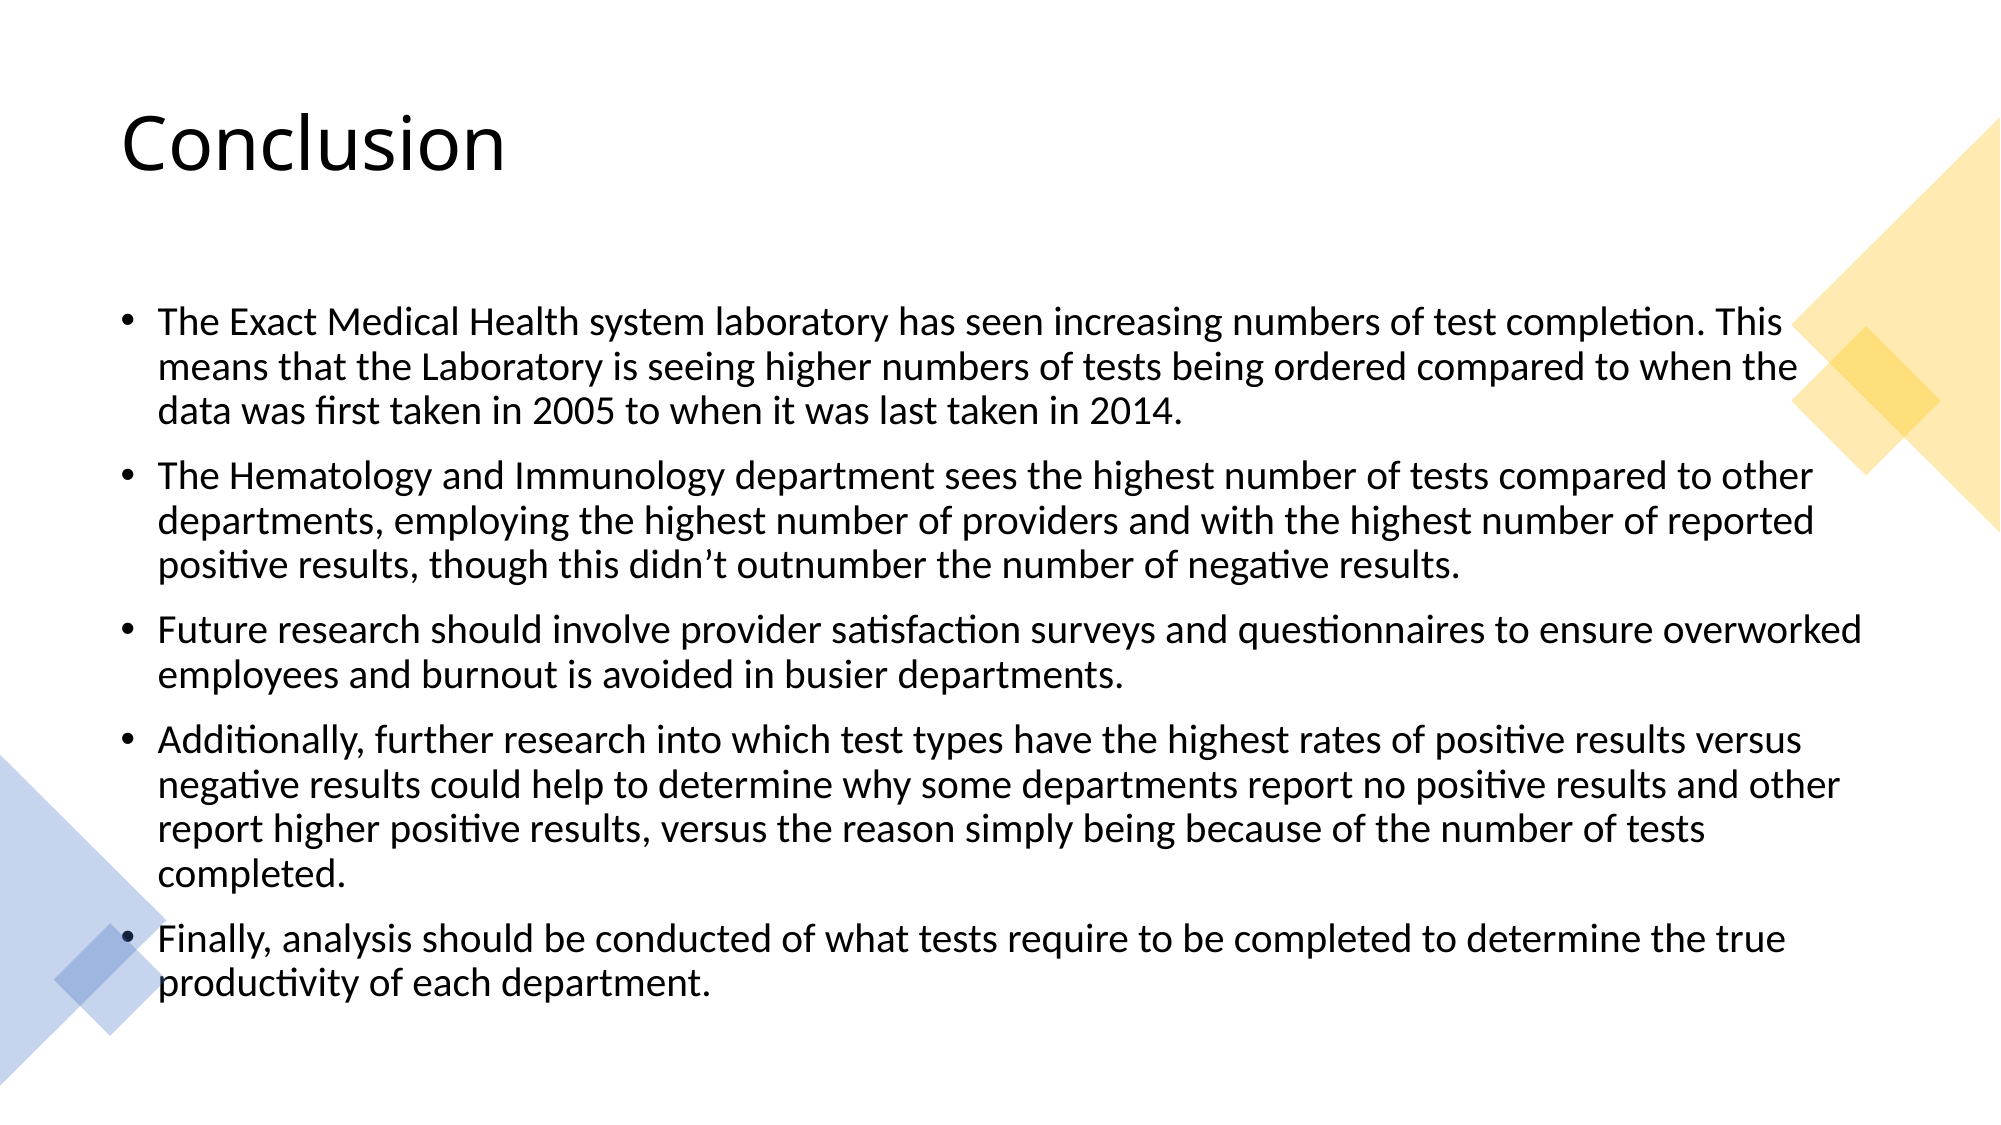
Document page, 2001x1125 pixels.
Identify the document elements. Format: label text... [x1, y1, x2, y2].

text_box [1789, 363, 1904, 477]
text_box [52, 921, 168, 1038]
text_box [0, 440, 2000, 1125]
list The Exact Medical Health system laboratory has seen increasing numbers of test completion. This means that the Laboratory is seeing higher numbers of tests being ordered compared to when the data was first taken in 2005 to when it was last taken in 2014. The Hematology and Immunology department sees the highest number of tests compared to other departments, employing the highest number of providers and with the highest number of reported positive results, though this didn’t outnumber the number of negative results. Future research should involve provider satisfaction surveys and questionnaires to ensure overworked employees and burnout is avoided in busier departments. Additionally, further research into which test types have the highest rates of positive results versus negative results could help to determine why some departments report no positive results and other report higher positive results, versus the reason simply being because of the number of tests completed. Finally, analysis should be conducted of what tests require to be completed to determine the true productivity of each department. [105, 292, 1895, 1014]
text_box [0, 0, 2000, 856]
text_box [0, 753, 168, 1088]
title Conclusion [105, 52, 1895, 240]
text_box [1789, 115, 2000, 535]
